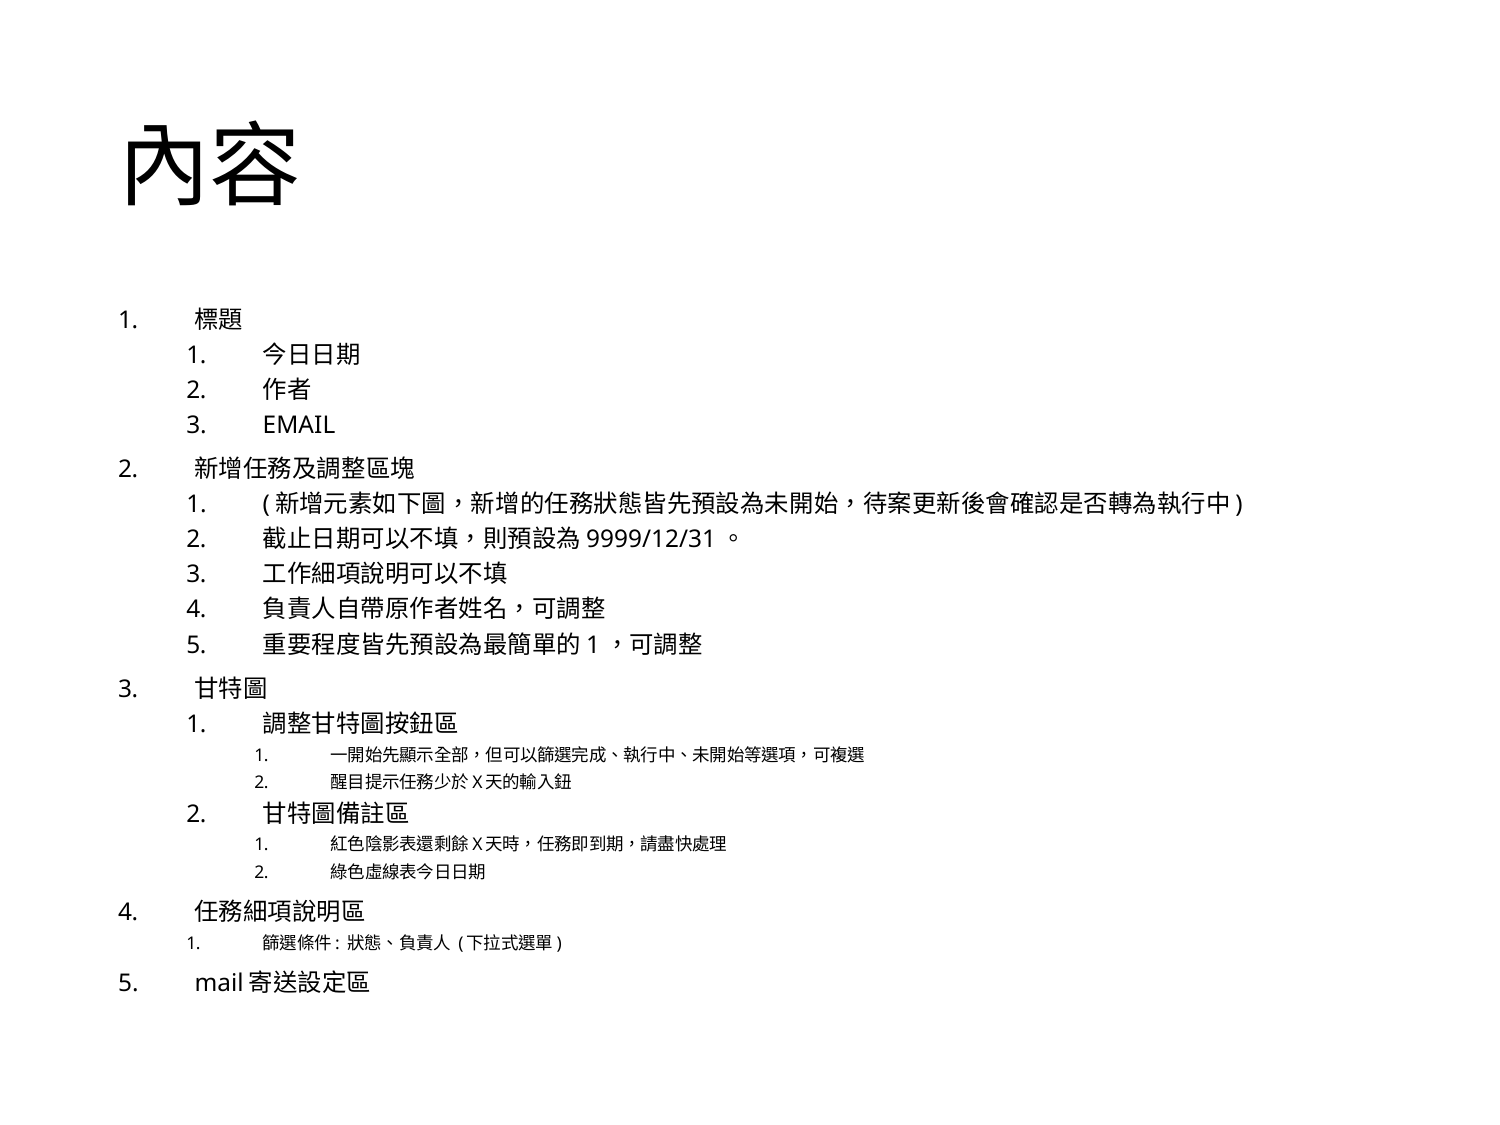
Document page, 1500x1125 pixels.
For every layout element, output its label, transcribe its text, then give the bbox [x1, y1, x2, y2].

list 標題 今日日期 作者 EMAIL 新增任務及調整區塊 (新增元素如下圖，新增的任務狀態皆先預設為未開始，待案更新後會確認是否轉為執行中) 截止日期可以不填，則預設為9999/12/31。 工作細項說明可以不填 負責人自帶原作者姓名，可調整 重要程度皆先預設為最簡單的1，可調整 甘特圖 調整甘特圖按鈕區 一開始先顯示全部，但可以篩選完成、執行中、未開始等選項，可複選 醒目提示任務少於X天的輸入鈕 甘特圖備註區 紅色陰影表還剩餘X天時，任務即到期，請盡快處理 綠色虛線表今日日期 任務細項說明區 篩選條件: 狀態、負責人 (下拉式選單) mail寄送設定區 [103, 299, 1397, 1014]
title 內容 [103, 59, 1397, 278]
